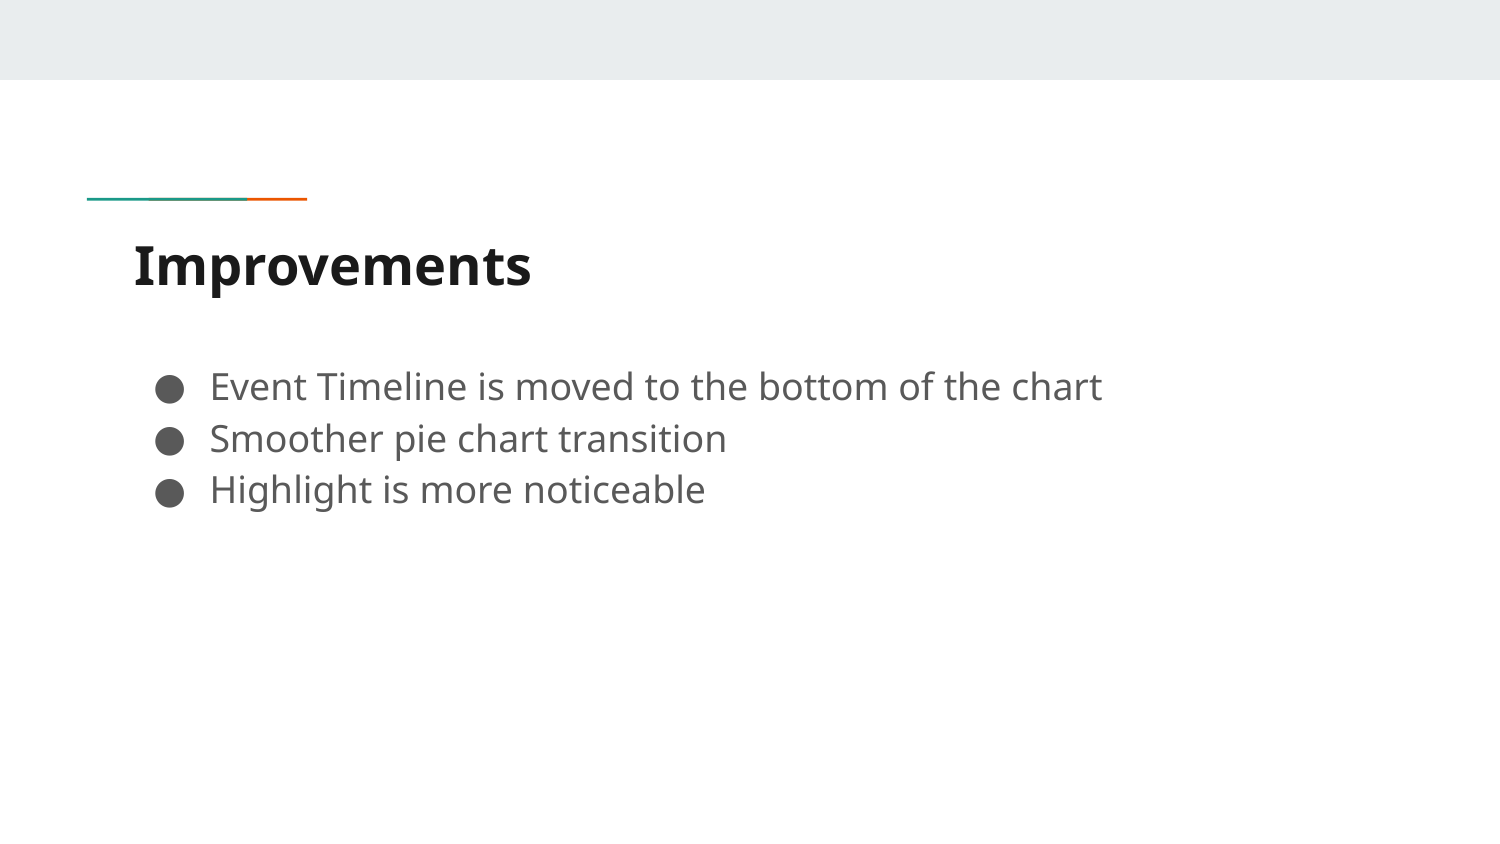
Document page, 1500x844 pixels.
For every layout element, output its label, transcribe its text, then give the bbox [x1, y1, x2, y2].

list Event Timeline is moved to the bottom of the chart Smoother pie chart transition Highlight is more noticeable [119, 341, 1381, 712]
title Improvements [119, 216, 1381, 305]
